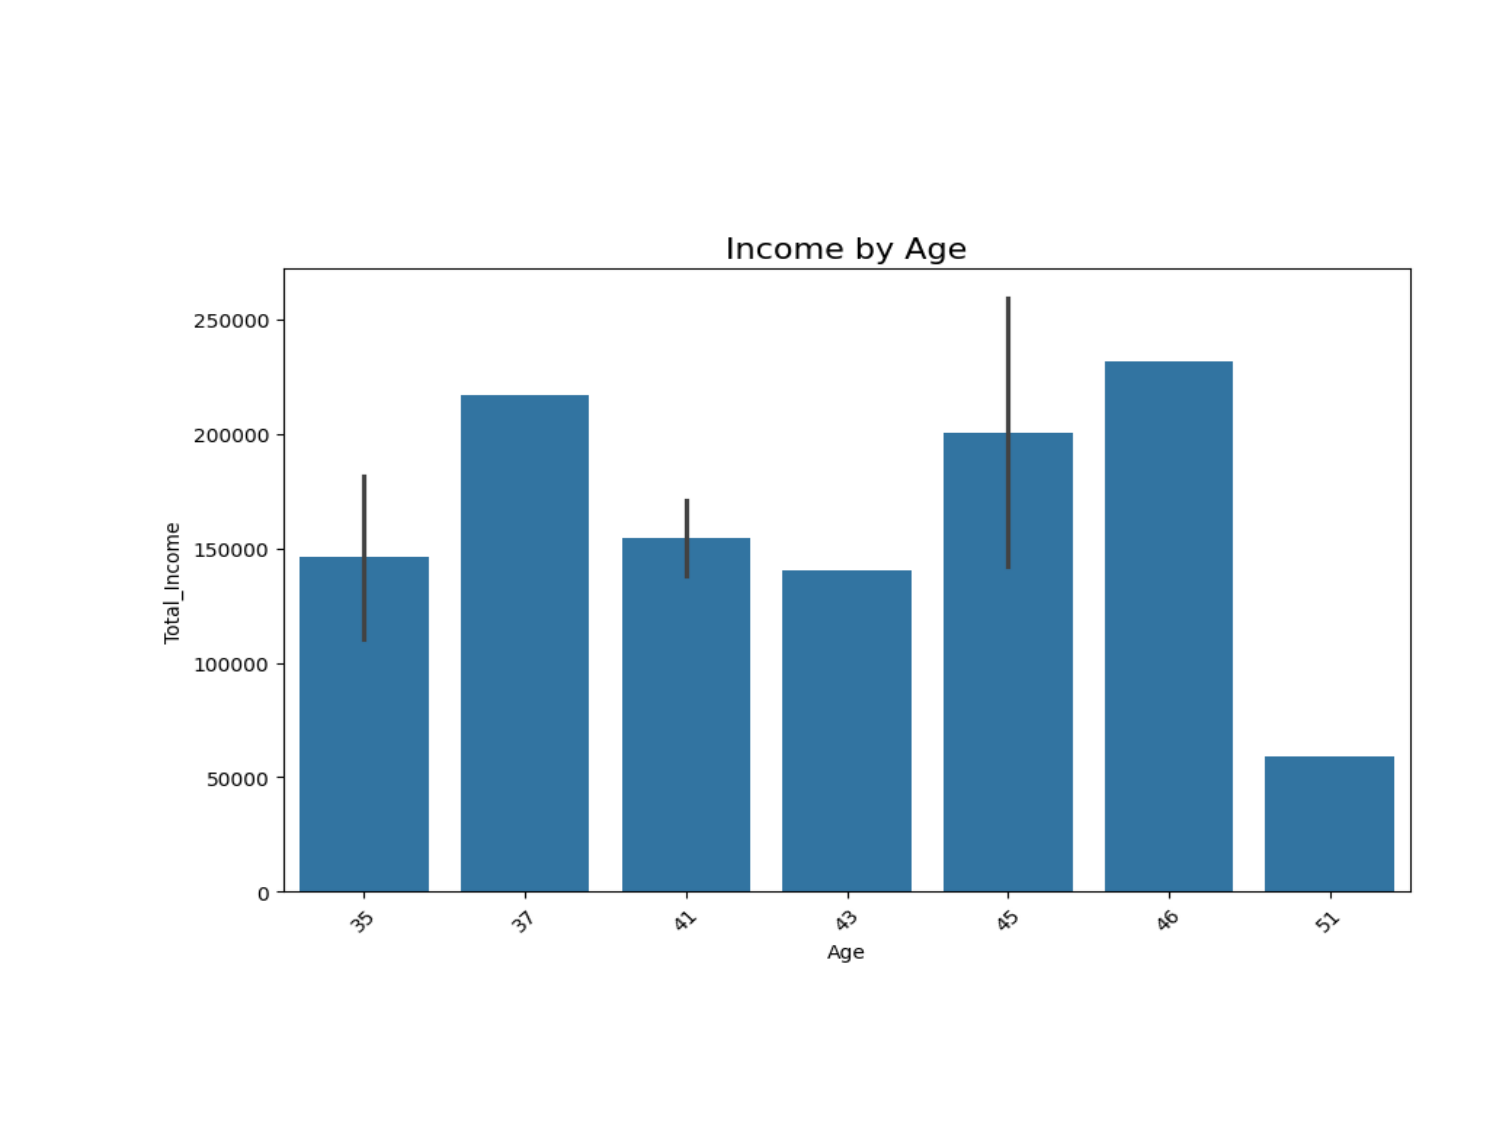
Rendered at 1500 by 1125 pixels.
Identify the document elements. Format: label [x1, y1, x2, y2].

picture [149, 224, 1426, 976]
